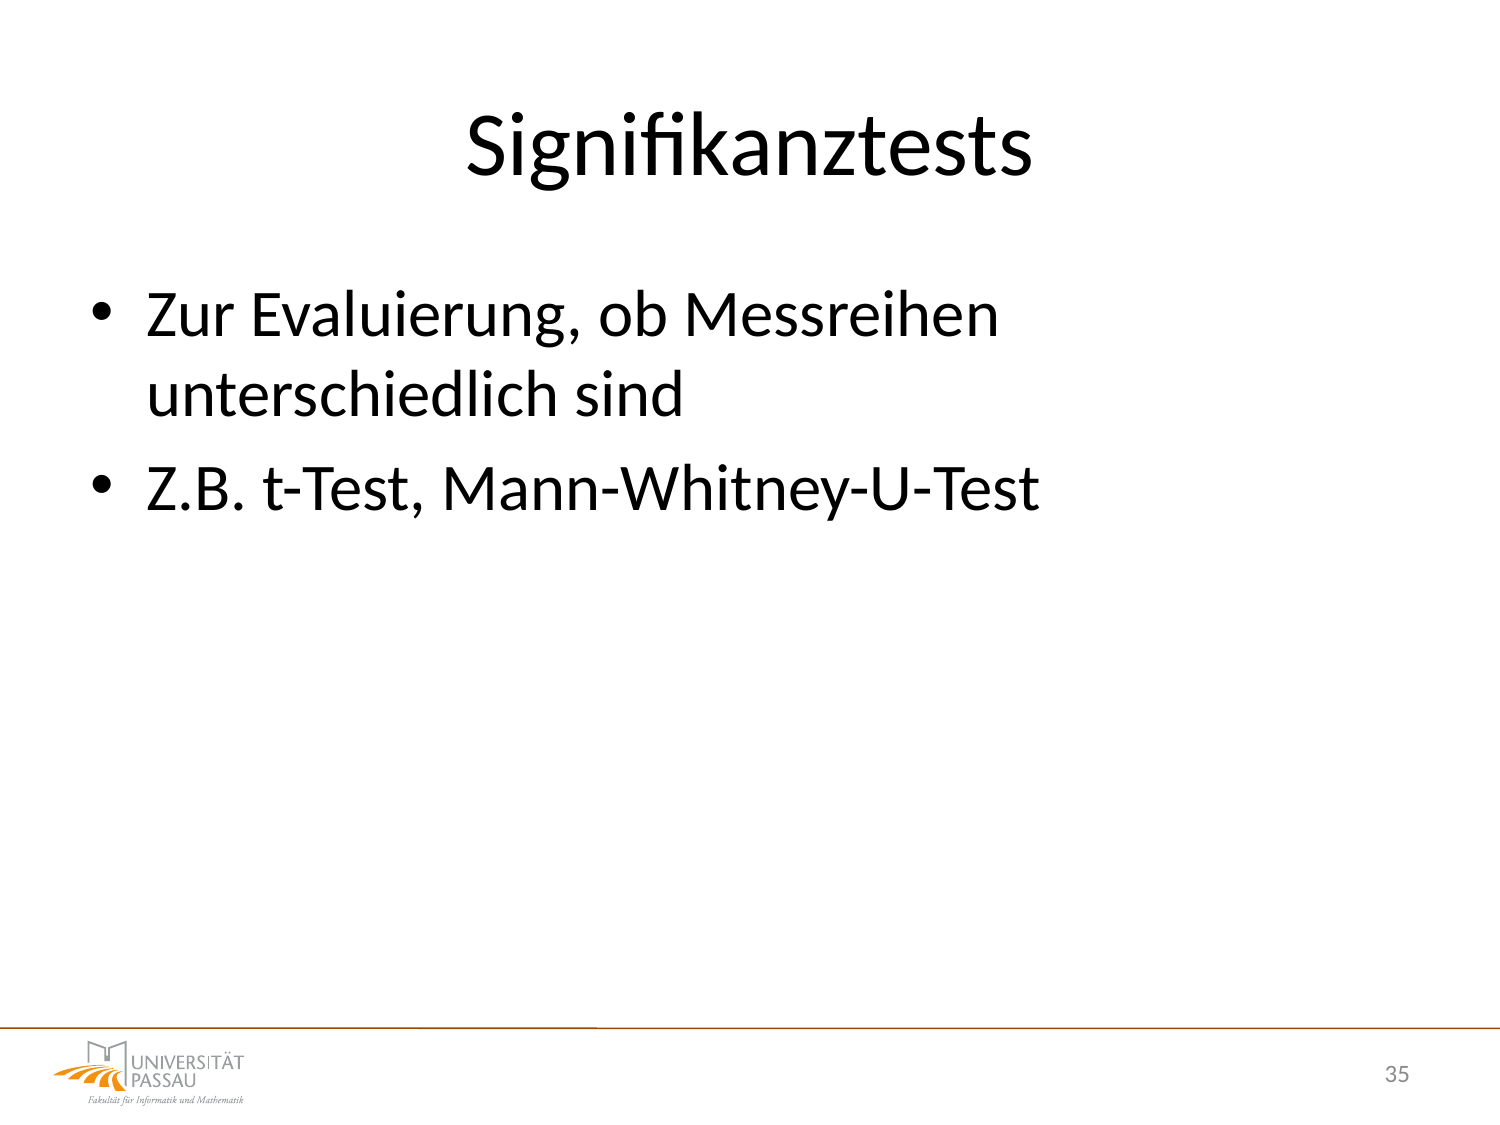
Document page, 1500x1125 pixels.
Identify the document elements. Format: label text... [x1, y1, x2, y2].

list Zur Evaluierung, ob Messreihen unterschiedlich sind Z.B. t-Test, Mann-Whitney-U-Test [75, 262, 1425, 1005]
slide_number 35 [1289, 1042, 1425, 1103]
title Signifikanztests [75, 45, 1425, 233]
